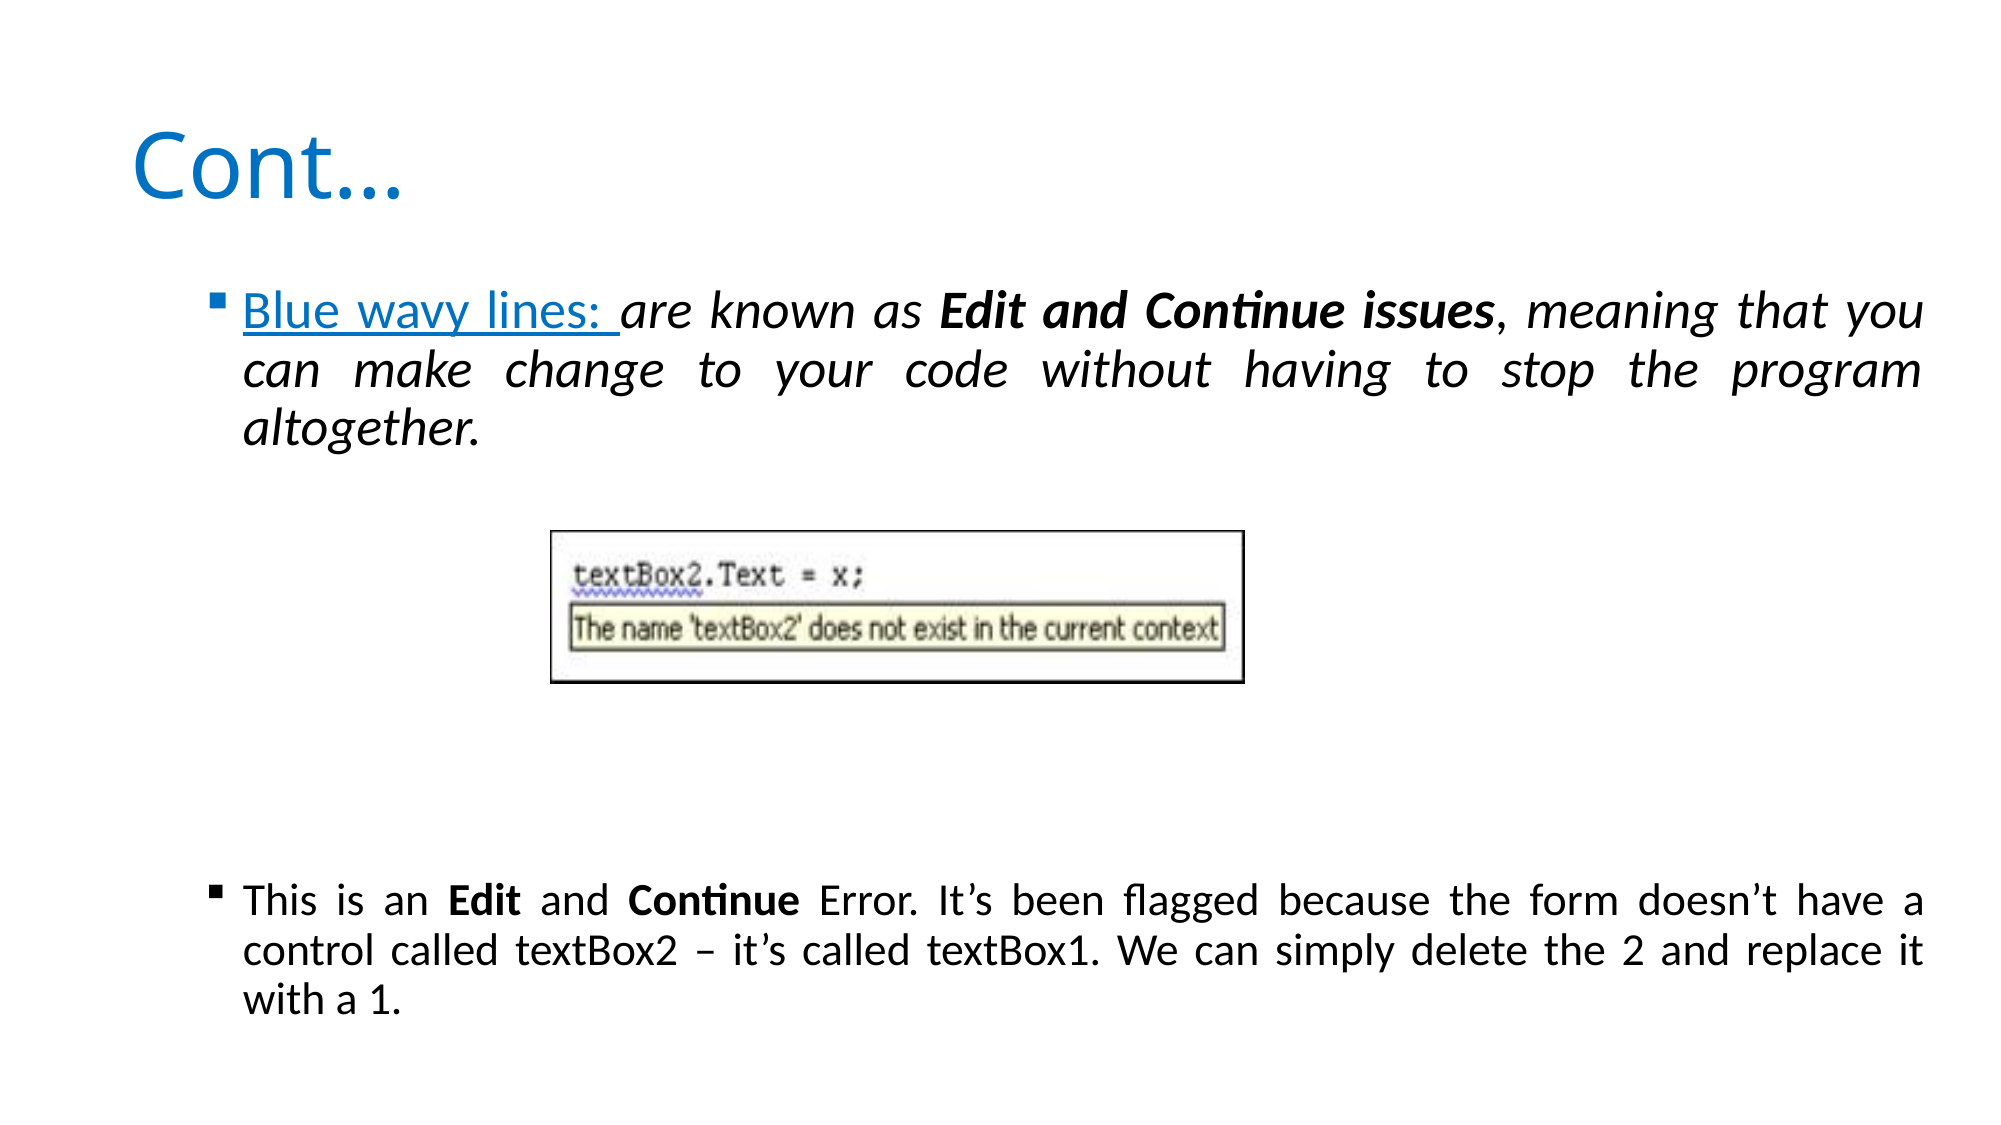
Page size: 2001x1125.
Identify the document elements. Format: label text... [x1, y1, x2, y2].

picture [550, 530, 1245, 684]
list Blue wavy lines: are known as Edit and Continue issues, meaning that you can make change to your code without having to stop the program altogether. This is an Edit and Continue Error. It’s been flagged because the form doesn’t have a control called textBox2 – it’s called textBox1. We can simply delete the 2 and replace it with a 1. [115, 274, 1942, 1090]
title Cont… [115, 59, 1841, 278]
